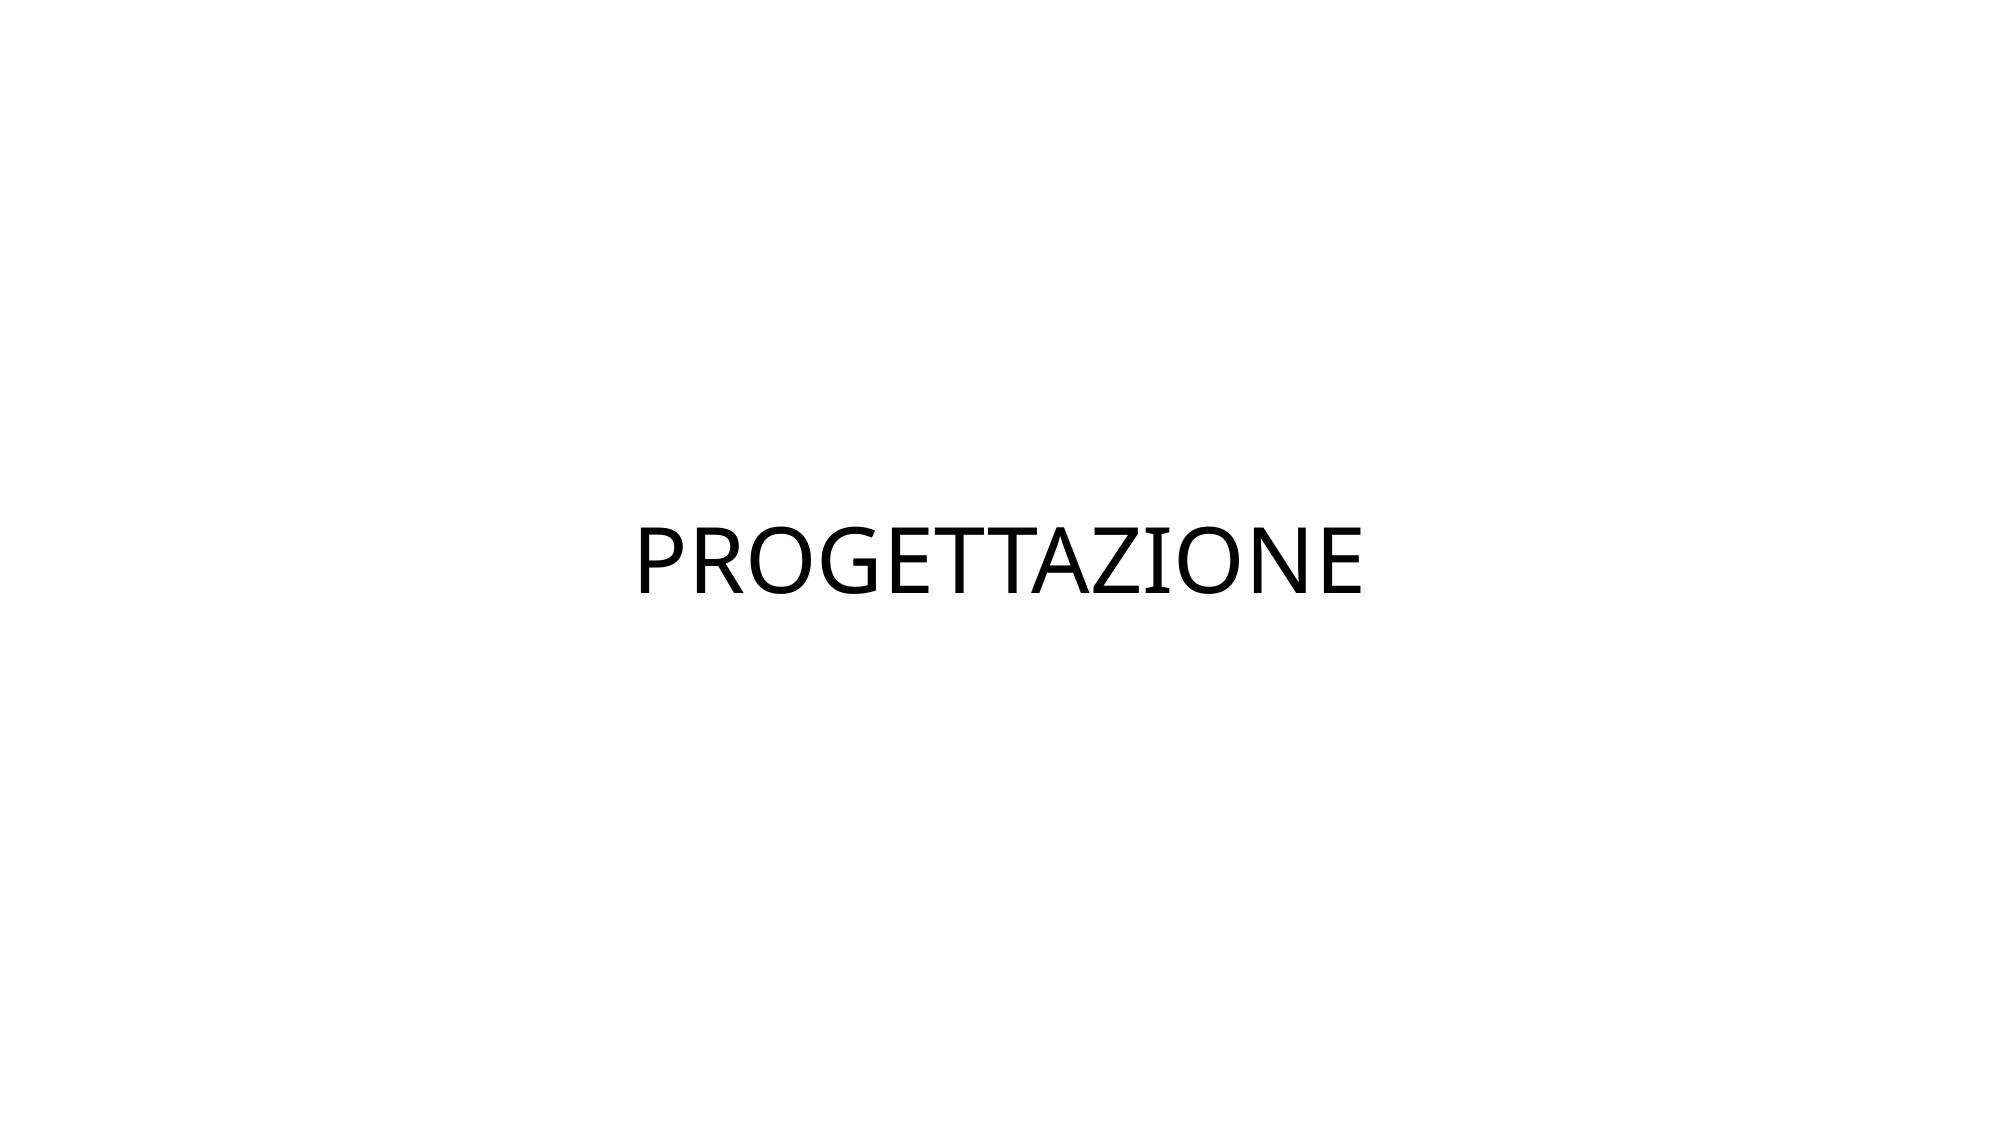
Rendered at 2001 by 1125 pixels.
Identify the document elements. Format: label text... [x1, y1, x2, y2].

title PROGETTAZIONE [137, 88, 1863, 1040]
